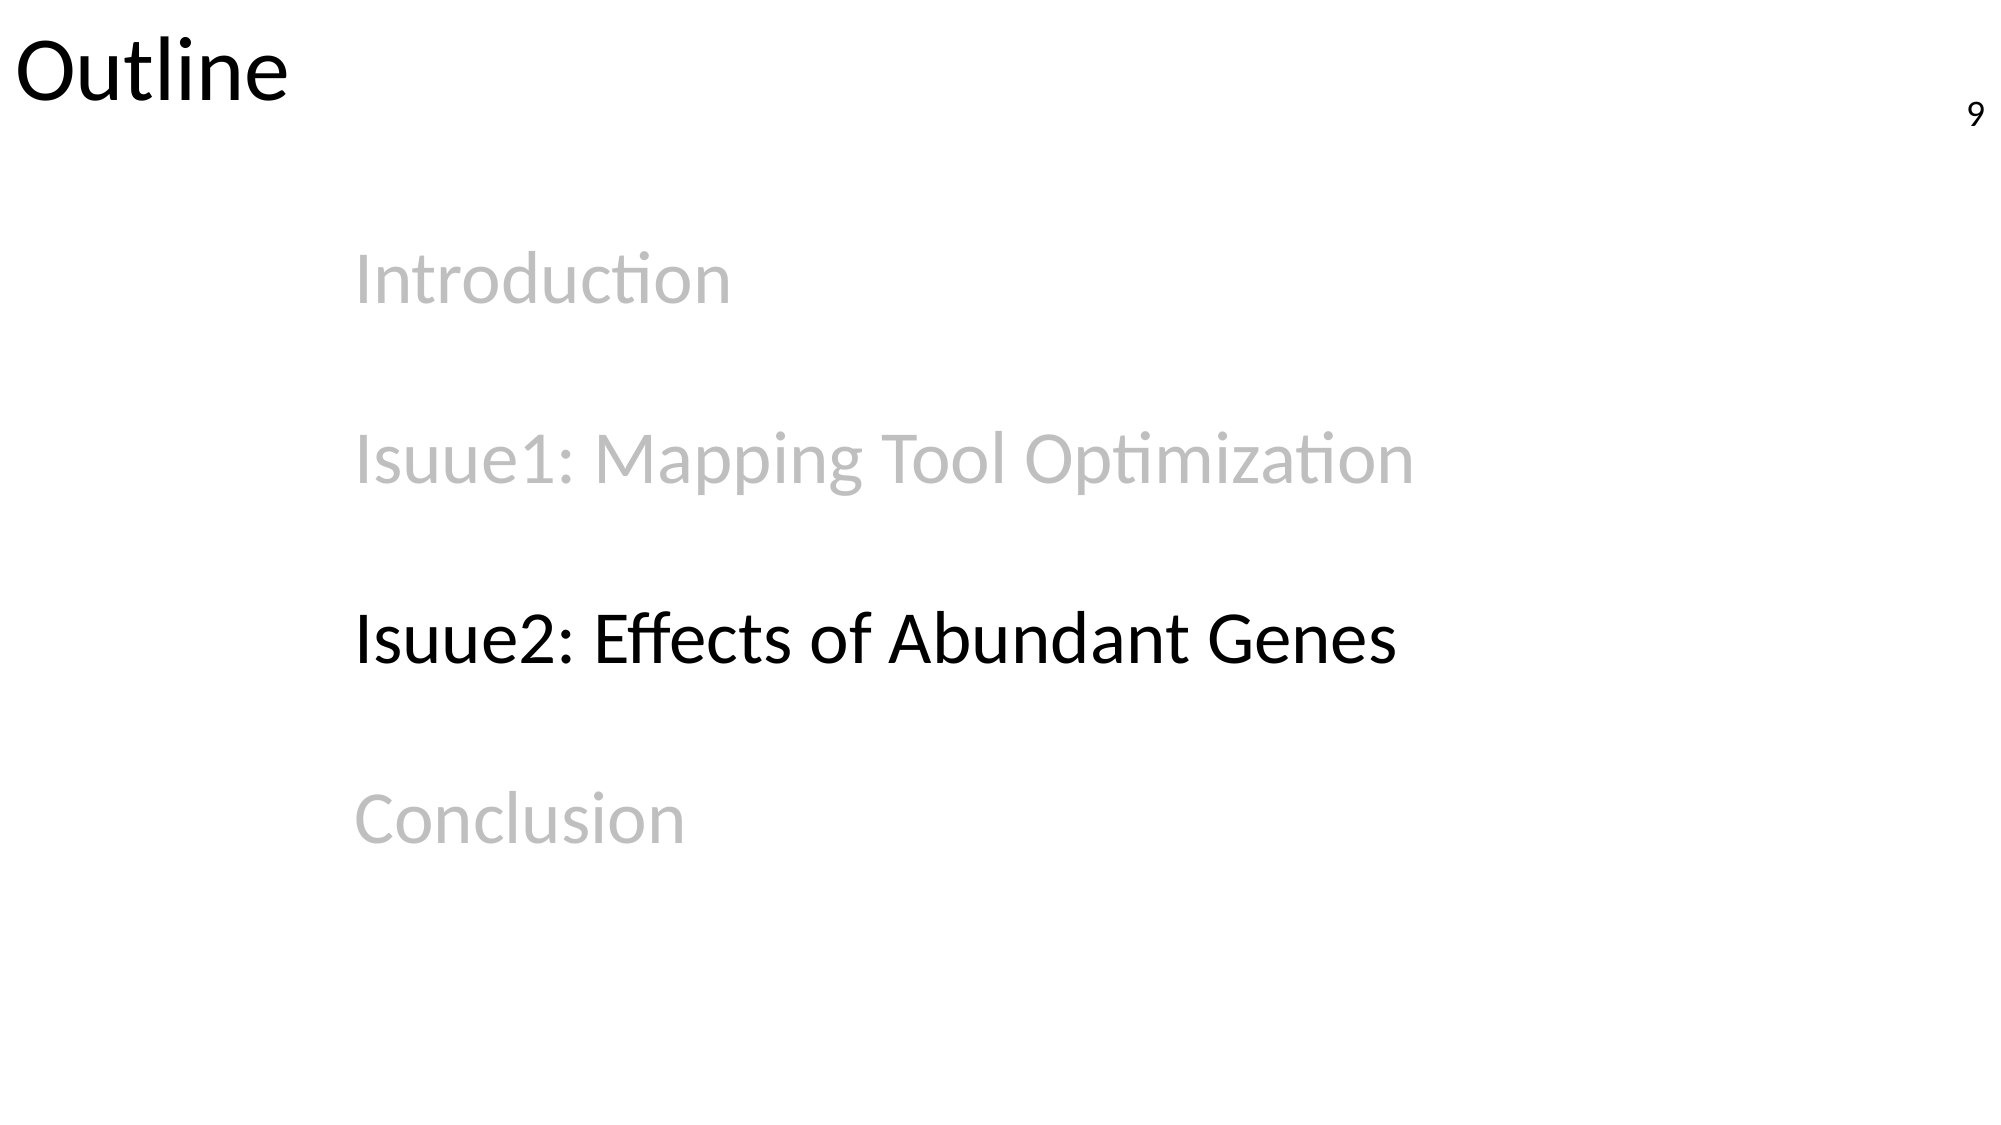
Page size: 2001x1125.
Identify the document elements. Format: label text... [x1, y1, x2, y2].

text_box Introduction Isuue1: Mapping Tool Optimization Isuue2: Effects of Abundant Genes Conclusion [339, 220, 1687, 866]
title Outline [0, 0, 2000, 142]
slide_number 8 [1550, 81, 2000, 142]
